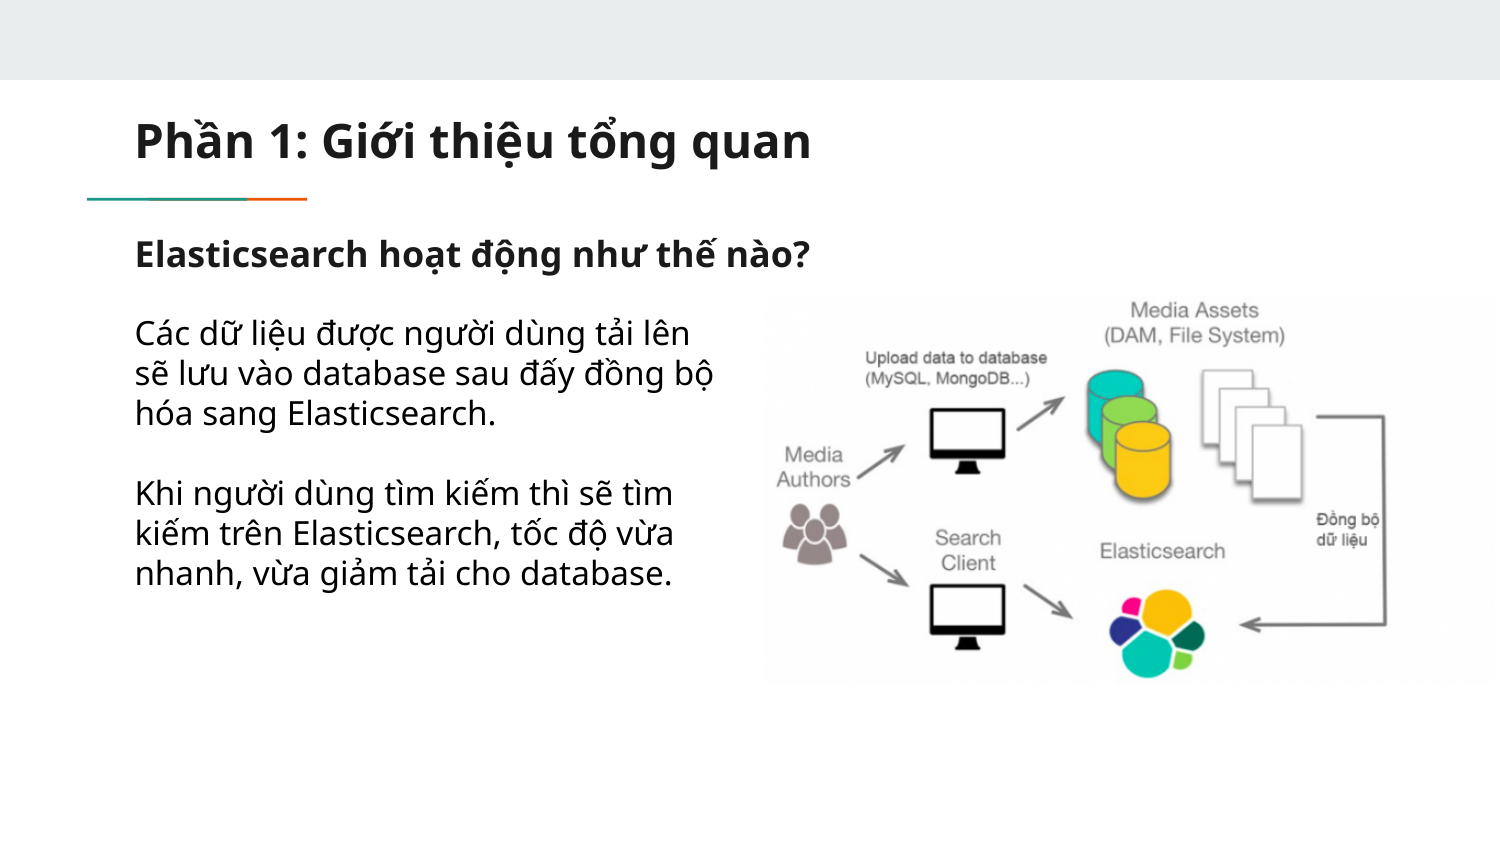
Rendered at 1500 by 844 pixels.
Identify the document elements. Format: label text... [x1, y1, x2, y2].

text_box Các dữ liệu được người dùng tải lên sẽ lưu vào database sau đấy đồng bộ hóa sang Elasticsearch. Khi người dùng tìm kiếm thì sẽ tìm kiếm trên Elasticsearch, tốc độ vừa nhanh, vừa giảm tải cho database. [119, 297, 750, 677]
picture [762, 284, 1495, 694]
title Phần 1: Giới thiệu tổng quan [119, 95, 1381, 184]
list Elasticsearch hoạt động như thế nào? [119, 210, 1448, 291]
